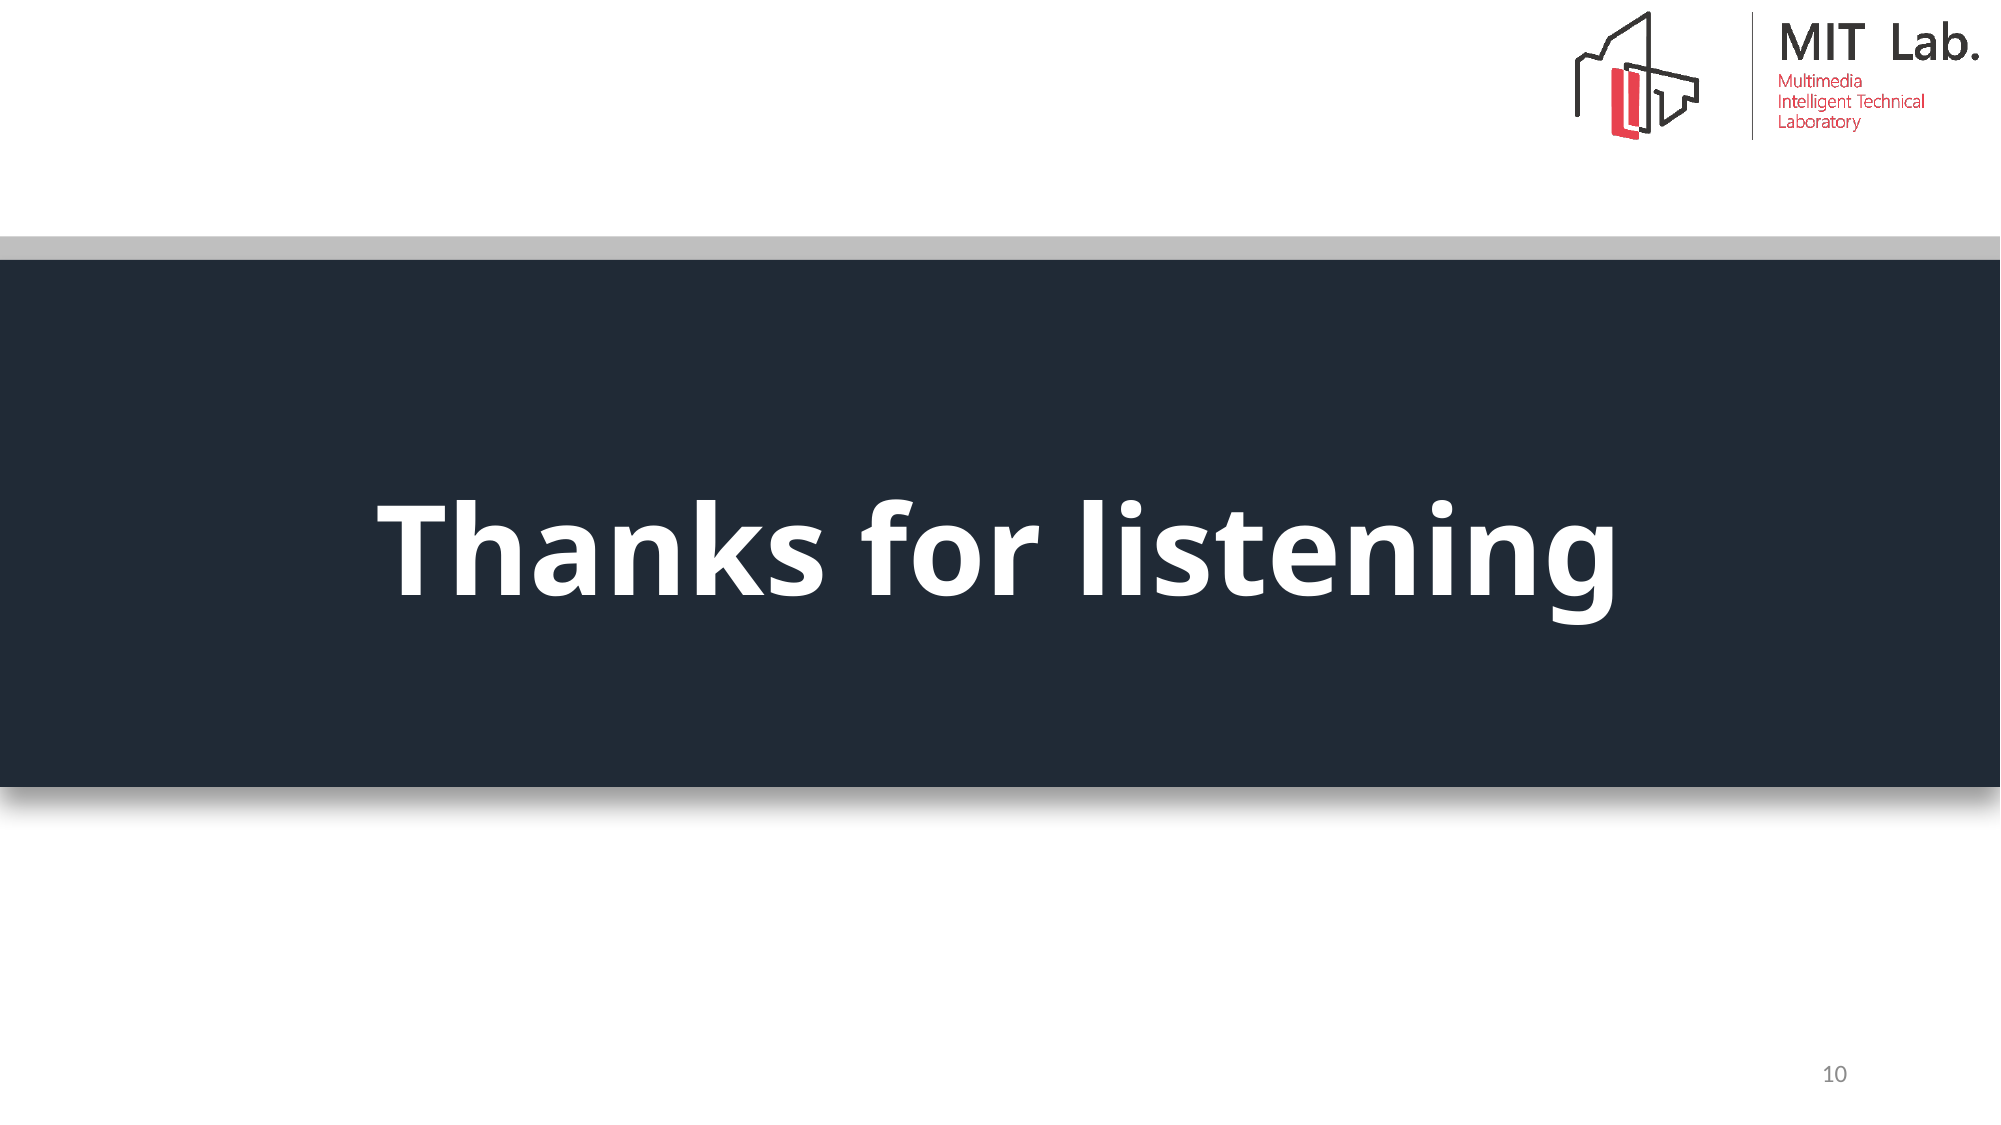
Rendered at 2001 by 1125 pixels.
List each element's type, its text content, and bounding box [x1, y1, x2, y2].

slide_number 10 [1412, 1042, 1863, 1103]
text_box [0, 235, 2000, 259]
title Thanks for listening [125, 236, 1875, 628]
text_box [0, 259, 2000, 788]
picture [1522, 0, 2001, 164]
